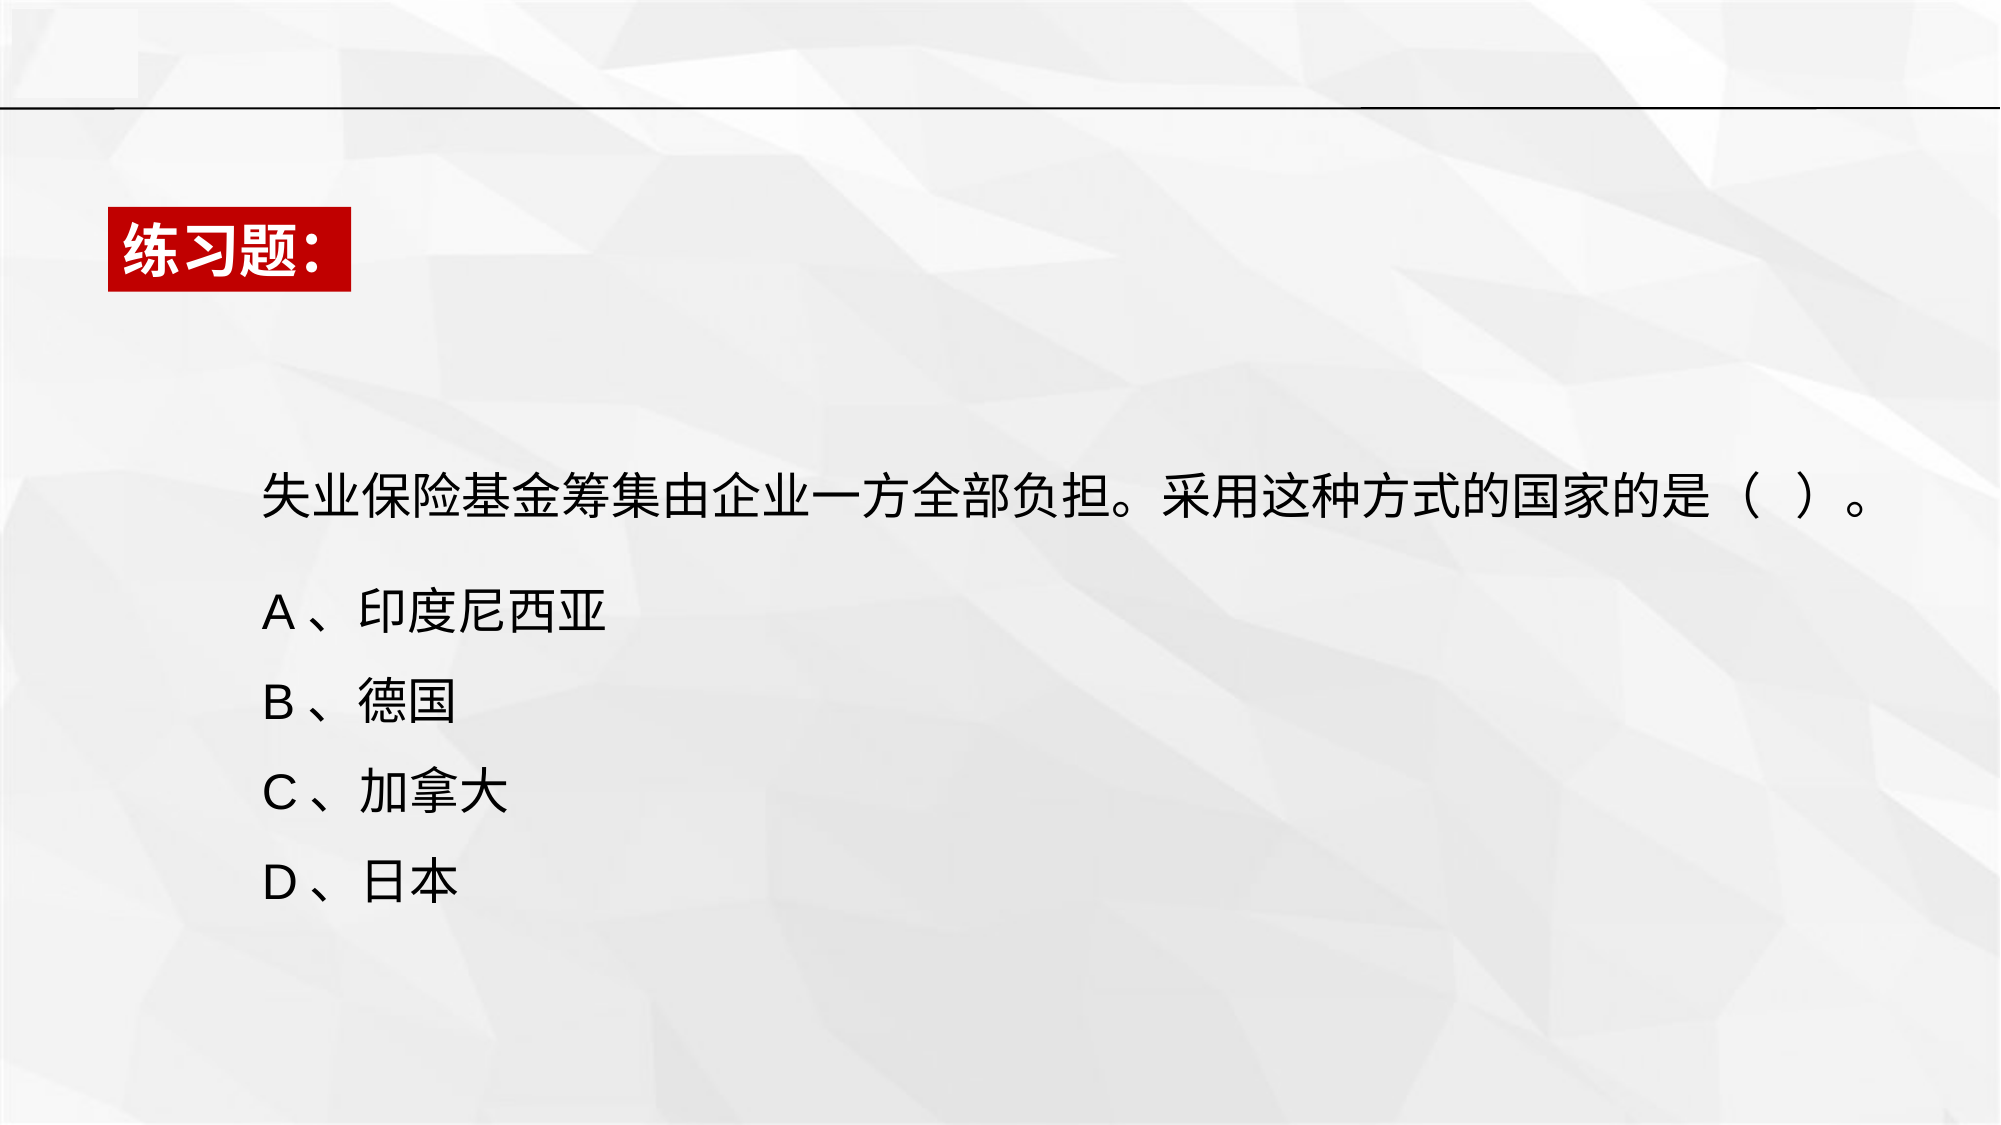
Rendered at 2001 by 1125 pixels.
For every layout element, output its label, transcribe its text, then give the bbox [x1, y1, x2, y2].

picture [4, 0, 154, 111]
subtitle 失业保险基金筹集由企业一方全部负担。采用这种方式的国家的是（ ）。 A、印度尼西亚 B、德国 C、加拿大 D、日本 [172, 332, 1940, 1012]
text_box 练习题： [108, 206, 352, 292]
